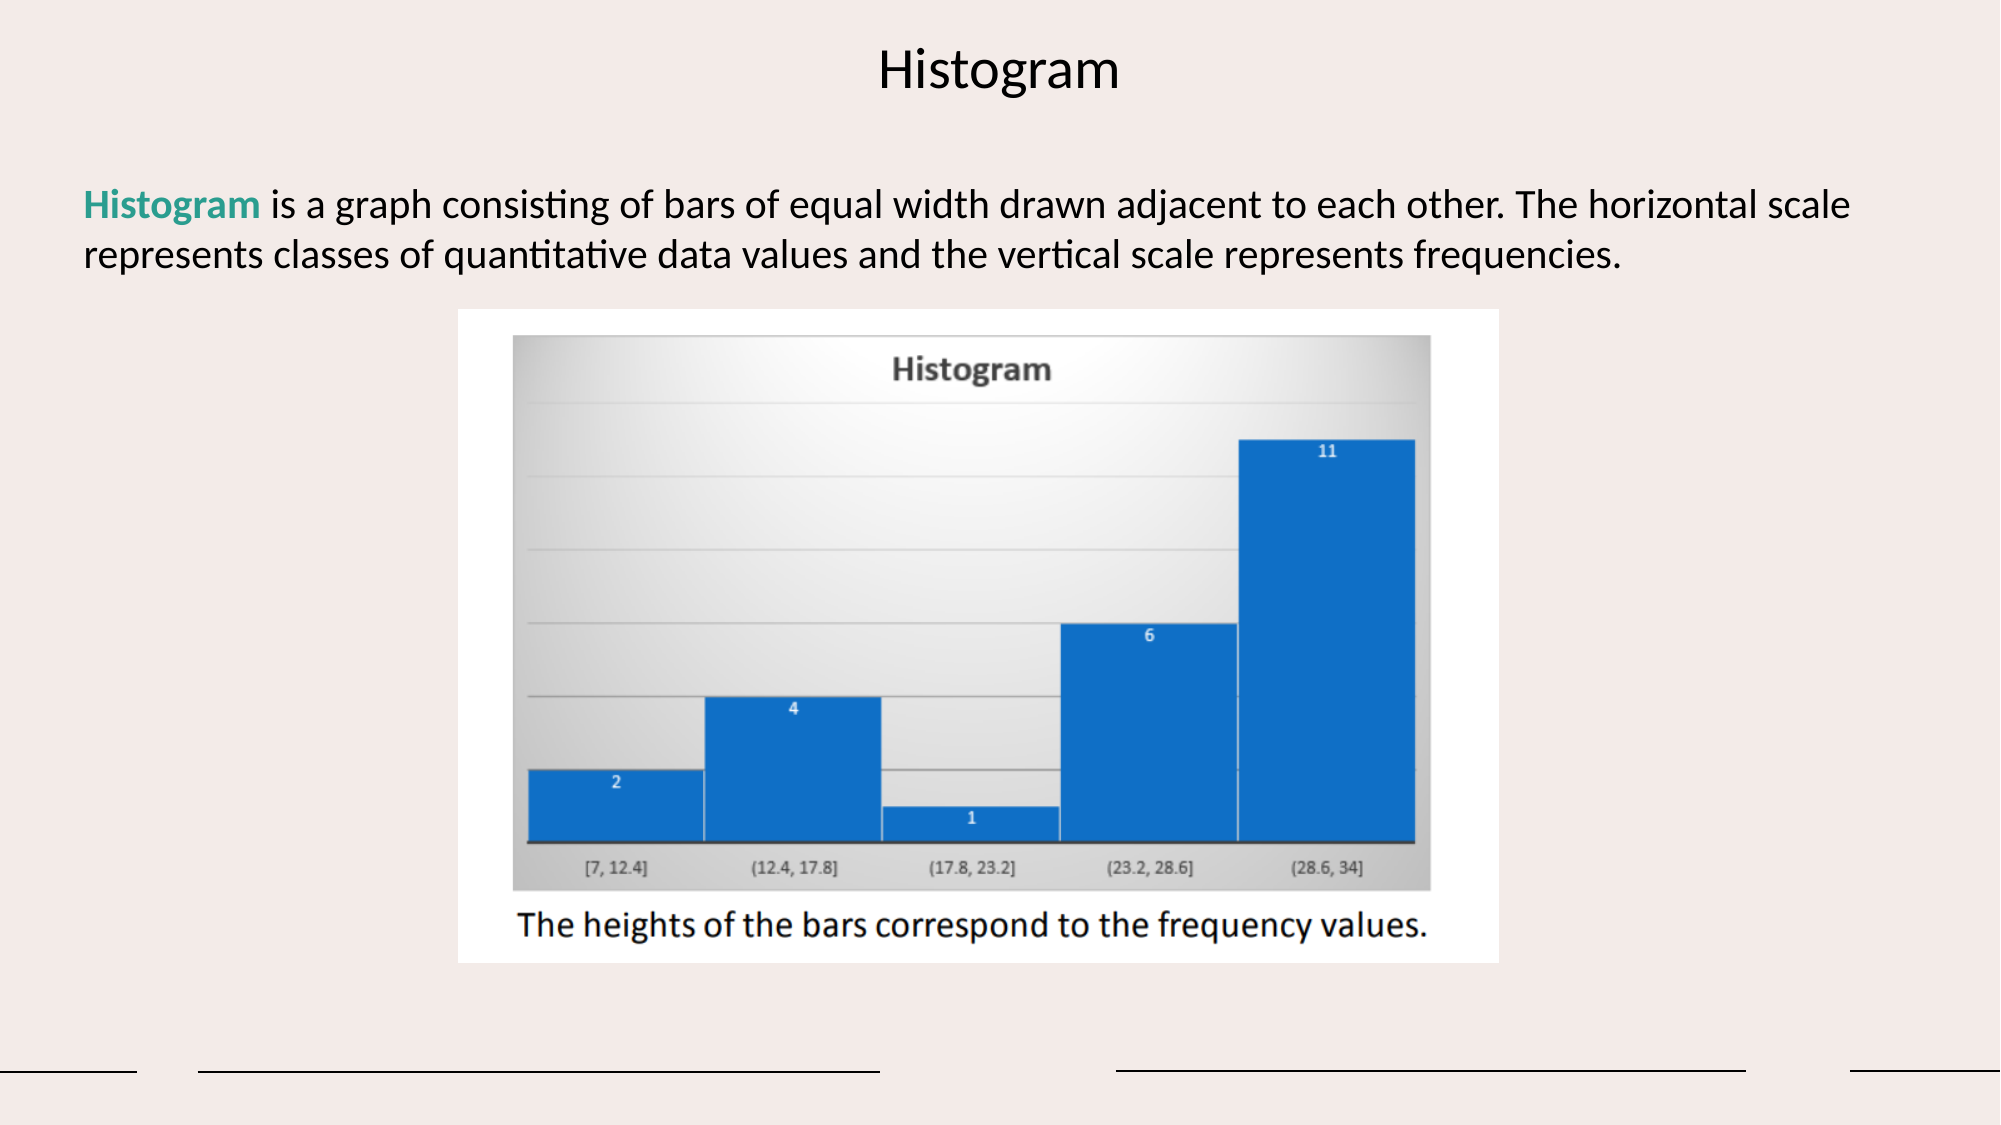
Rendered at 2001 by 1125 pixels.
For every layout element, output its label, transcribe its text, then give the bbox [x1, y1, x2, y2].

text_box Histogram is a graph consisting of bars of equal width drawn adjacent to each other. The horizontal scale represents classes of quantitative data values and the vertical scale represents frequencies. [68, 169, 1915, 285]
picture [458, 309, 1499, 963]
text_box Histogram [99, 22, 1900, 147]
